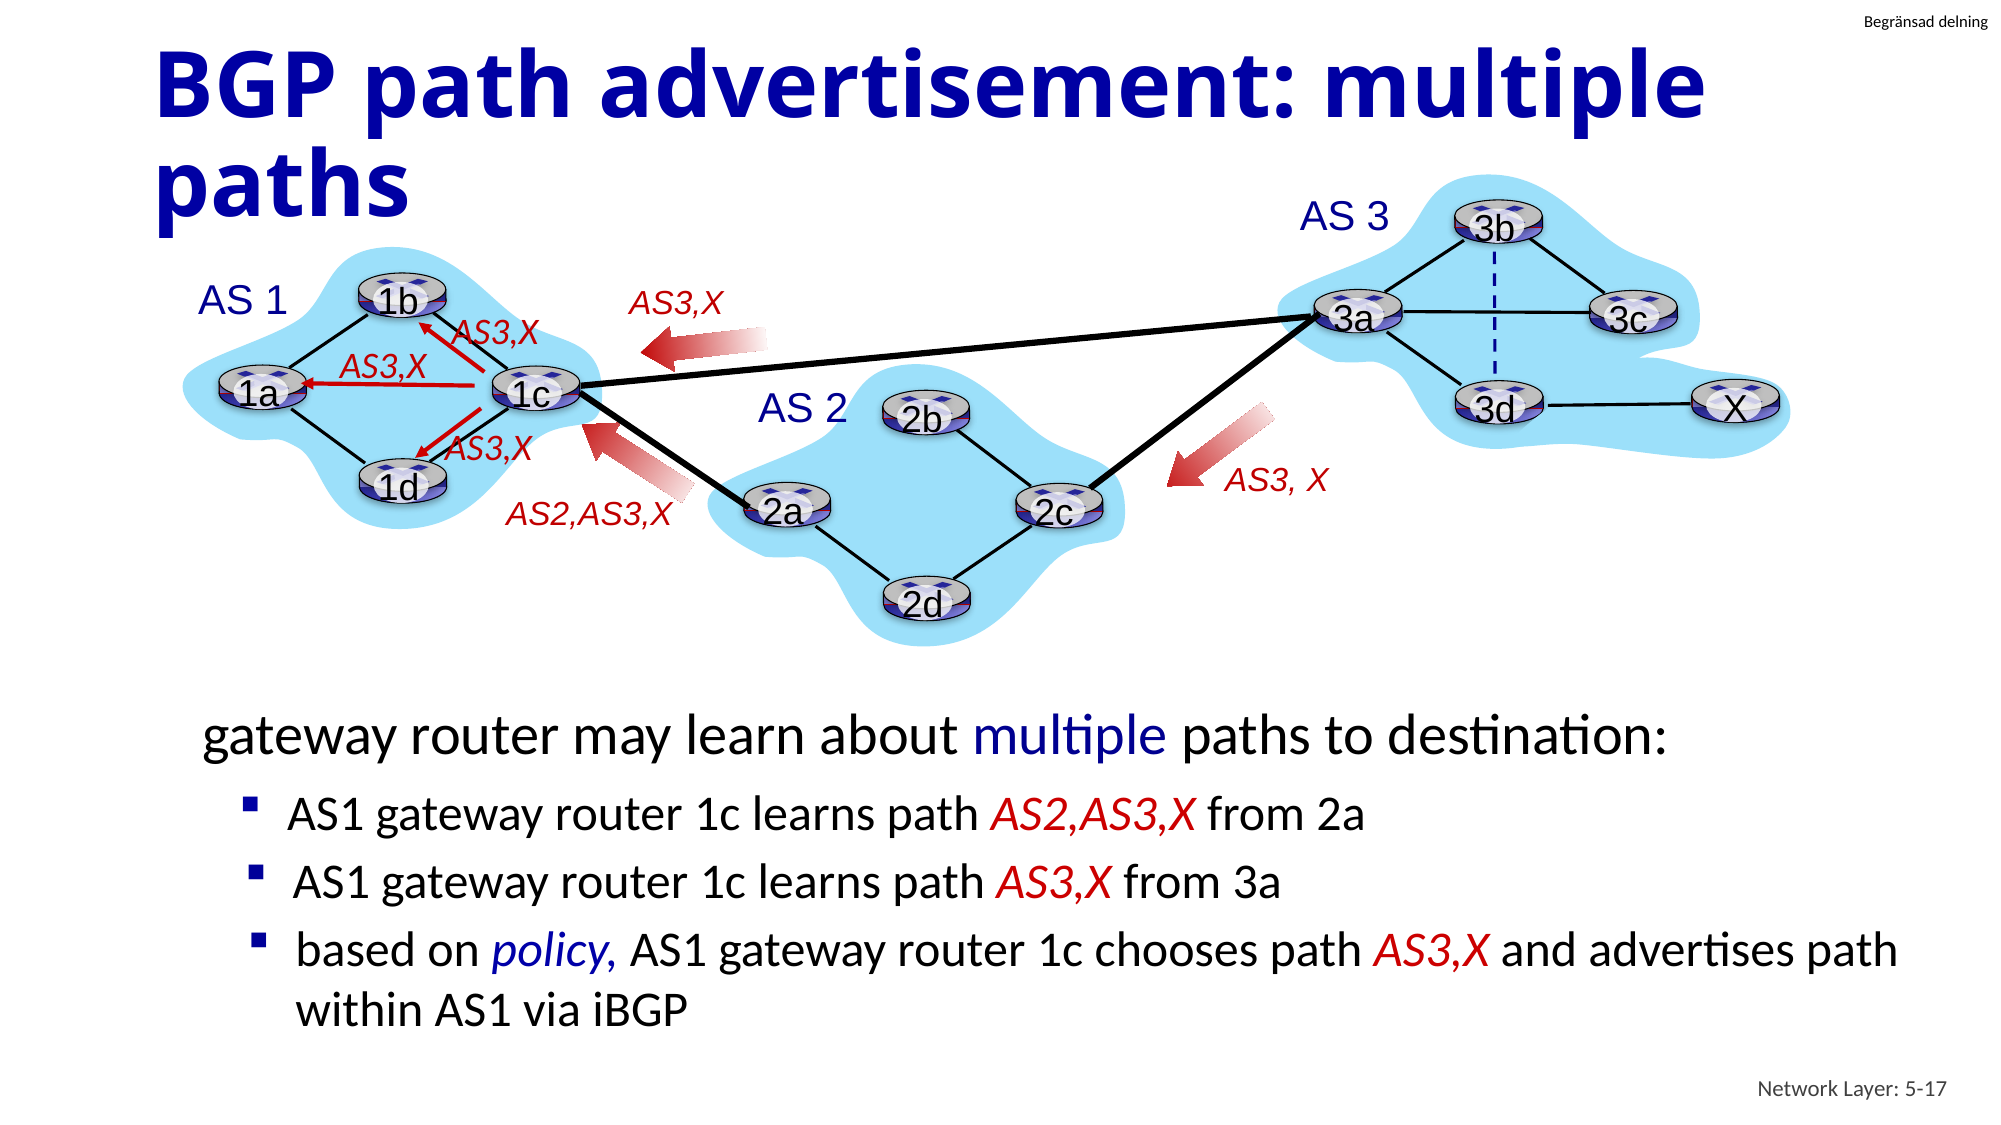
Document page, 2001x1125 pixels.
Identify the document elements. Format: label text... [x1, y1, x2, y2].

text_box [182, 174, 1791, 647]
text_box based on policy, AS1 gateway router 1c chooses path AS3,X and advertises path within AS1 via iBGP [232, 908, 1959, 1078]
title BGP path advertisement: multiple paths [137, 63, 1863, 211]
text_box AS1 gateway router 1c learns path AS2,AS3,X from 2a [223, 809, 1620, 879]
slide_number Network Layer: 5-17 [1512, 1056, 1963, 1117]
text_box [300, 299, 555, 477]
text_box gateway router may learn about multiple paths to destination: [187, 713, 1815, 809]
text_box AS1 gateway router 1c learns path AS3,X from 3a [229, 856, 1625, 948]
